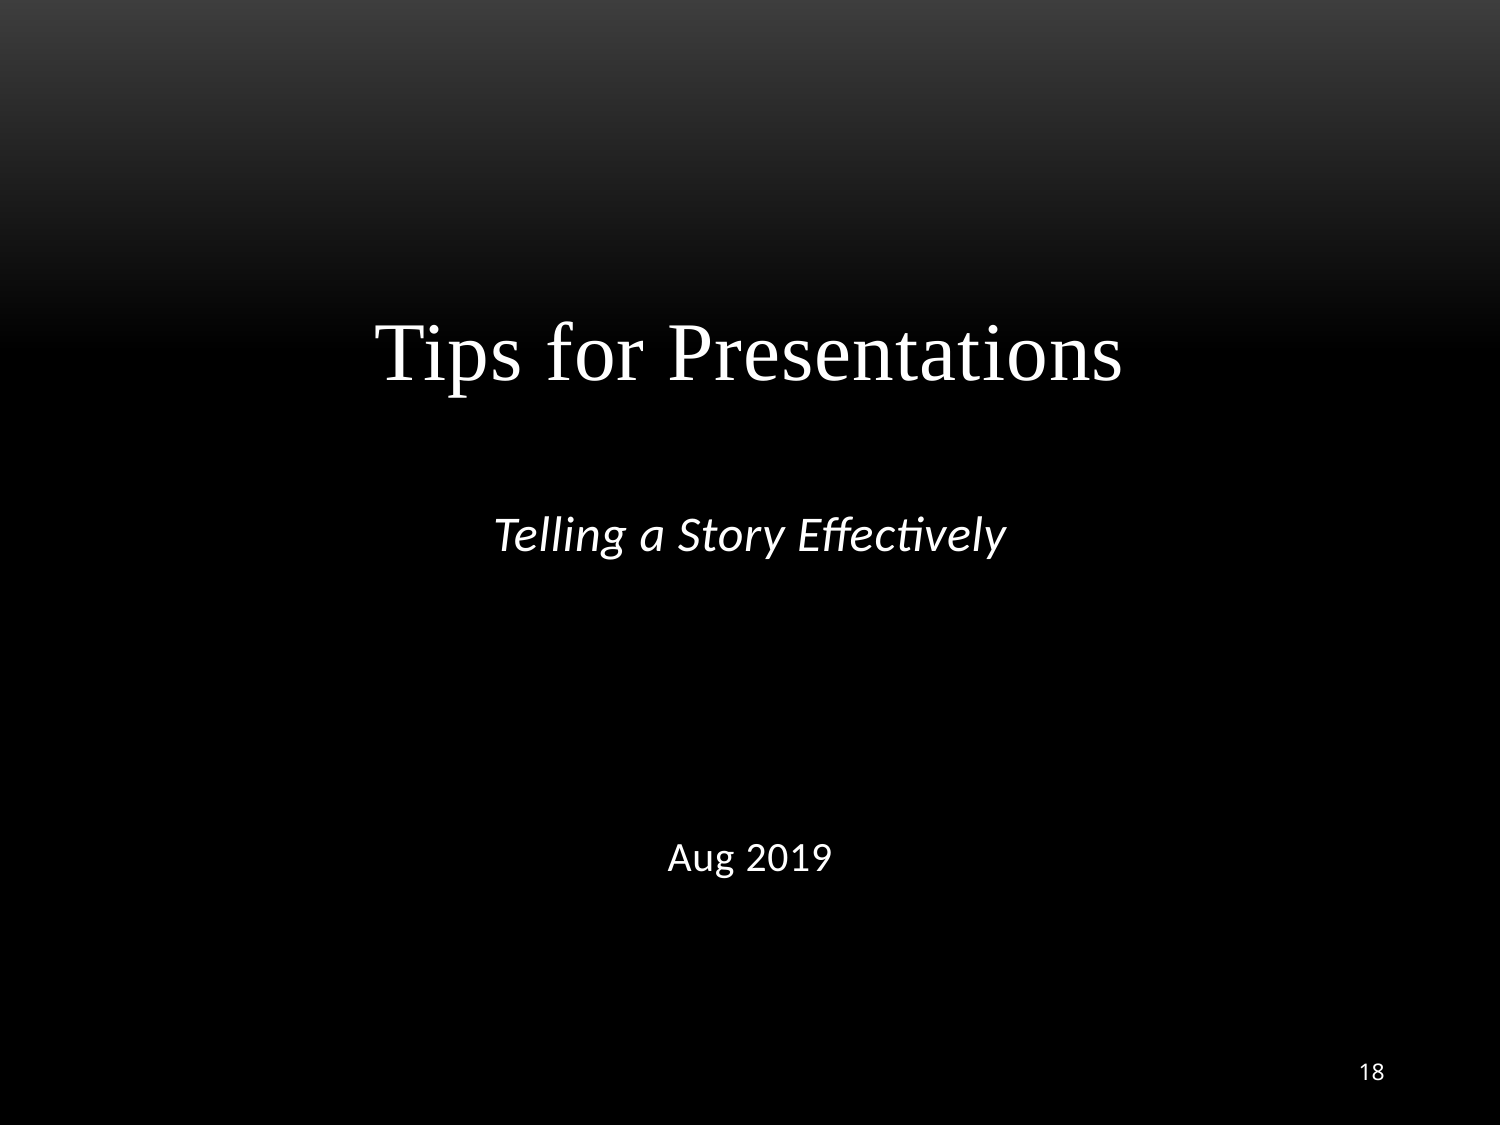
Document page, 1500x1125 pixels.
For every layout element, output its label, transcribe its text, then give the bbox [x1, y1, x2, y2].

list Tips for Presentations Telling a Story Effectively Aug 2019 [75, 200, 1425, 1005]
slide_number 18 [1237, 1042, 1400, 1103]
